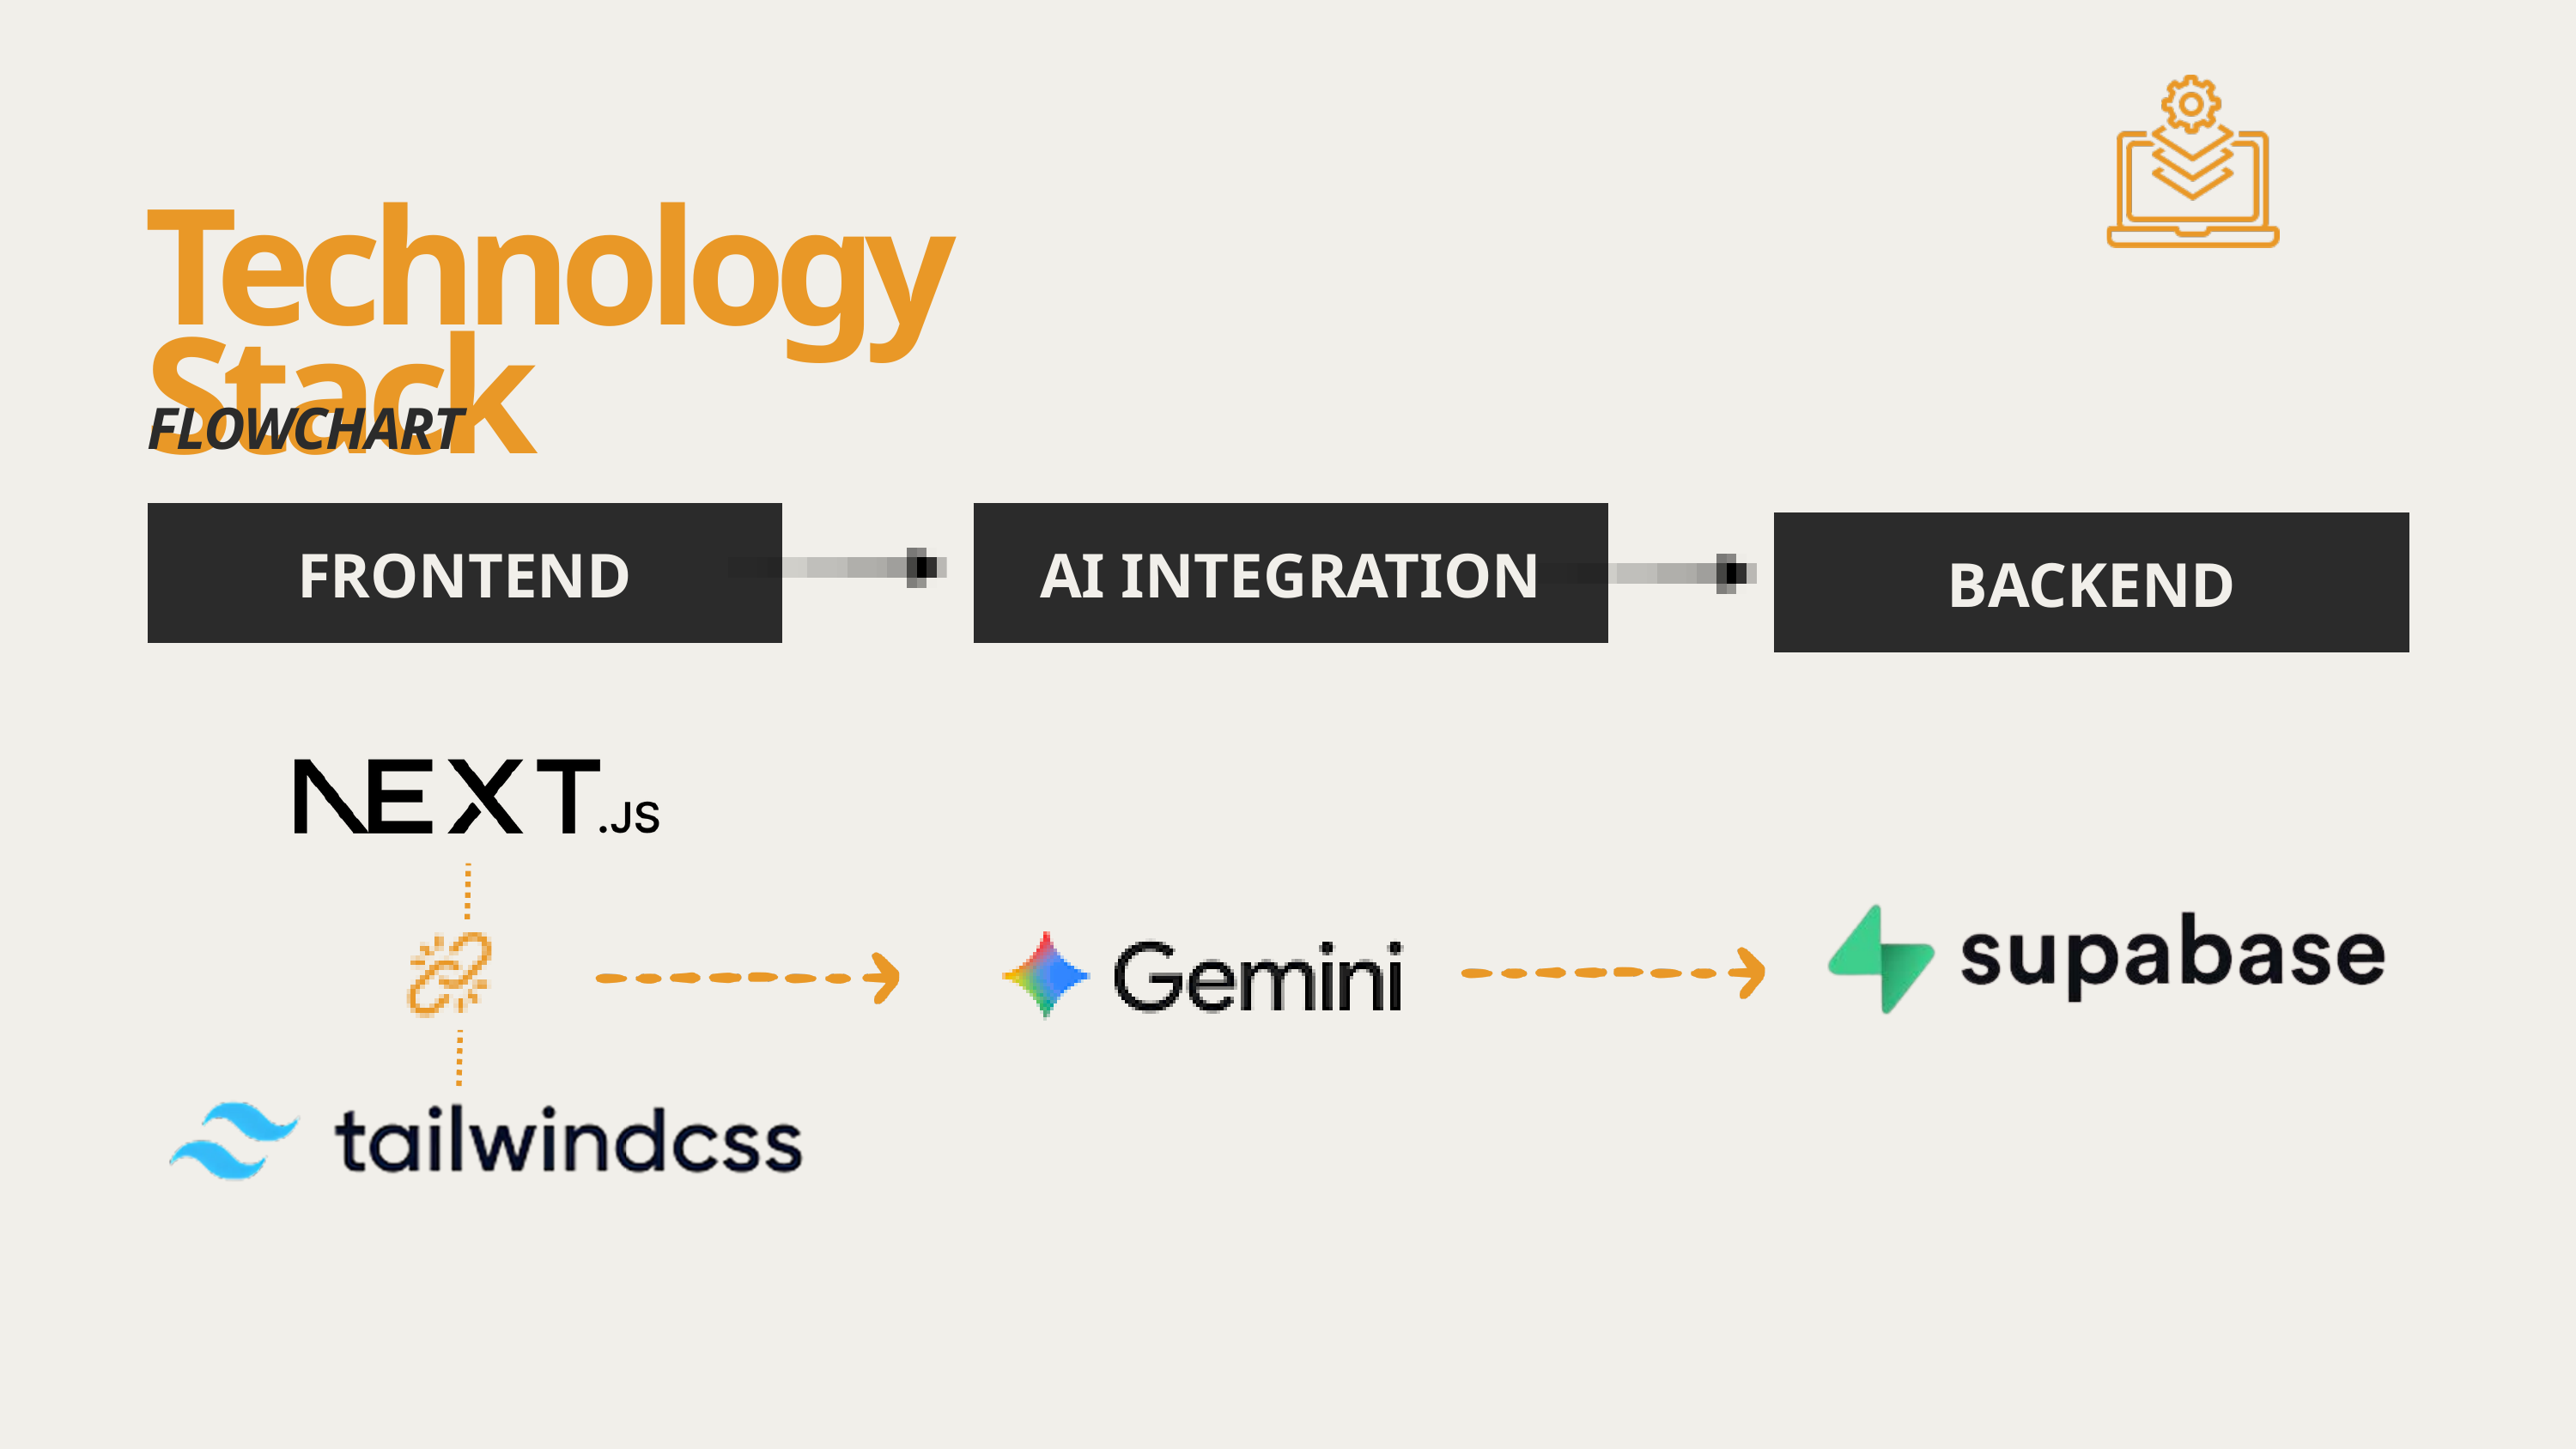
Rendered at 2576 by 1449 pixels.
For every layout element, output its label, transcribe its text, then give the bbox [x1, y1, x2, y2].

text_box [2106, 75, 2280, 248]
text_box [993, 897, 1445, 1048]
text_box [1461, 946, 1765, 999]
table_header AI INTEGRATION [975, 504, 1607, 642]
table_header FRONTEND [149, 504, 781, 642]
text_box FLOWCHART [147, 380, 598, 461]
text_box [282, 740, 670, 850]
text_box Technology Stack [144, 228, 1327, 487]
text_box [708, 548, 947, 588]
table_header BACKEND [1775, 513, 2409, 652]
text_box [1518, 554, 1758, 594]
text_box [595, 951, 900, 1004]
text_box [406, 932, 492, 1018]
text_box [1804, 887, 2409, 1016]
text_box [128, 1085, 829, 1198]
